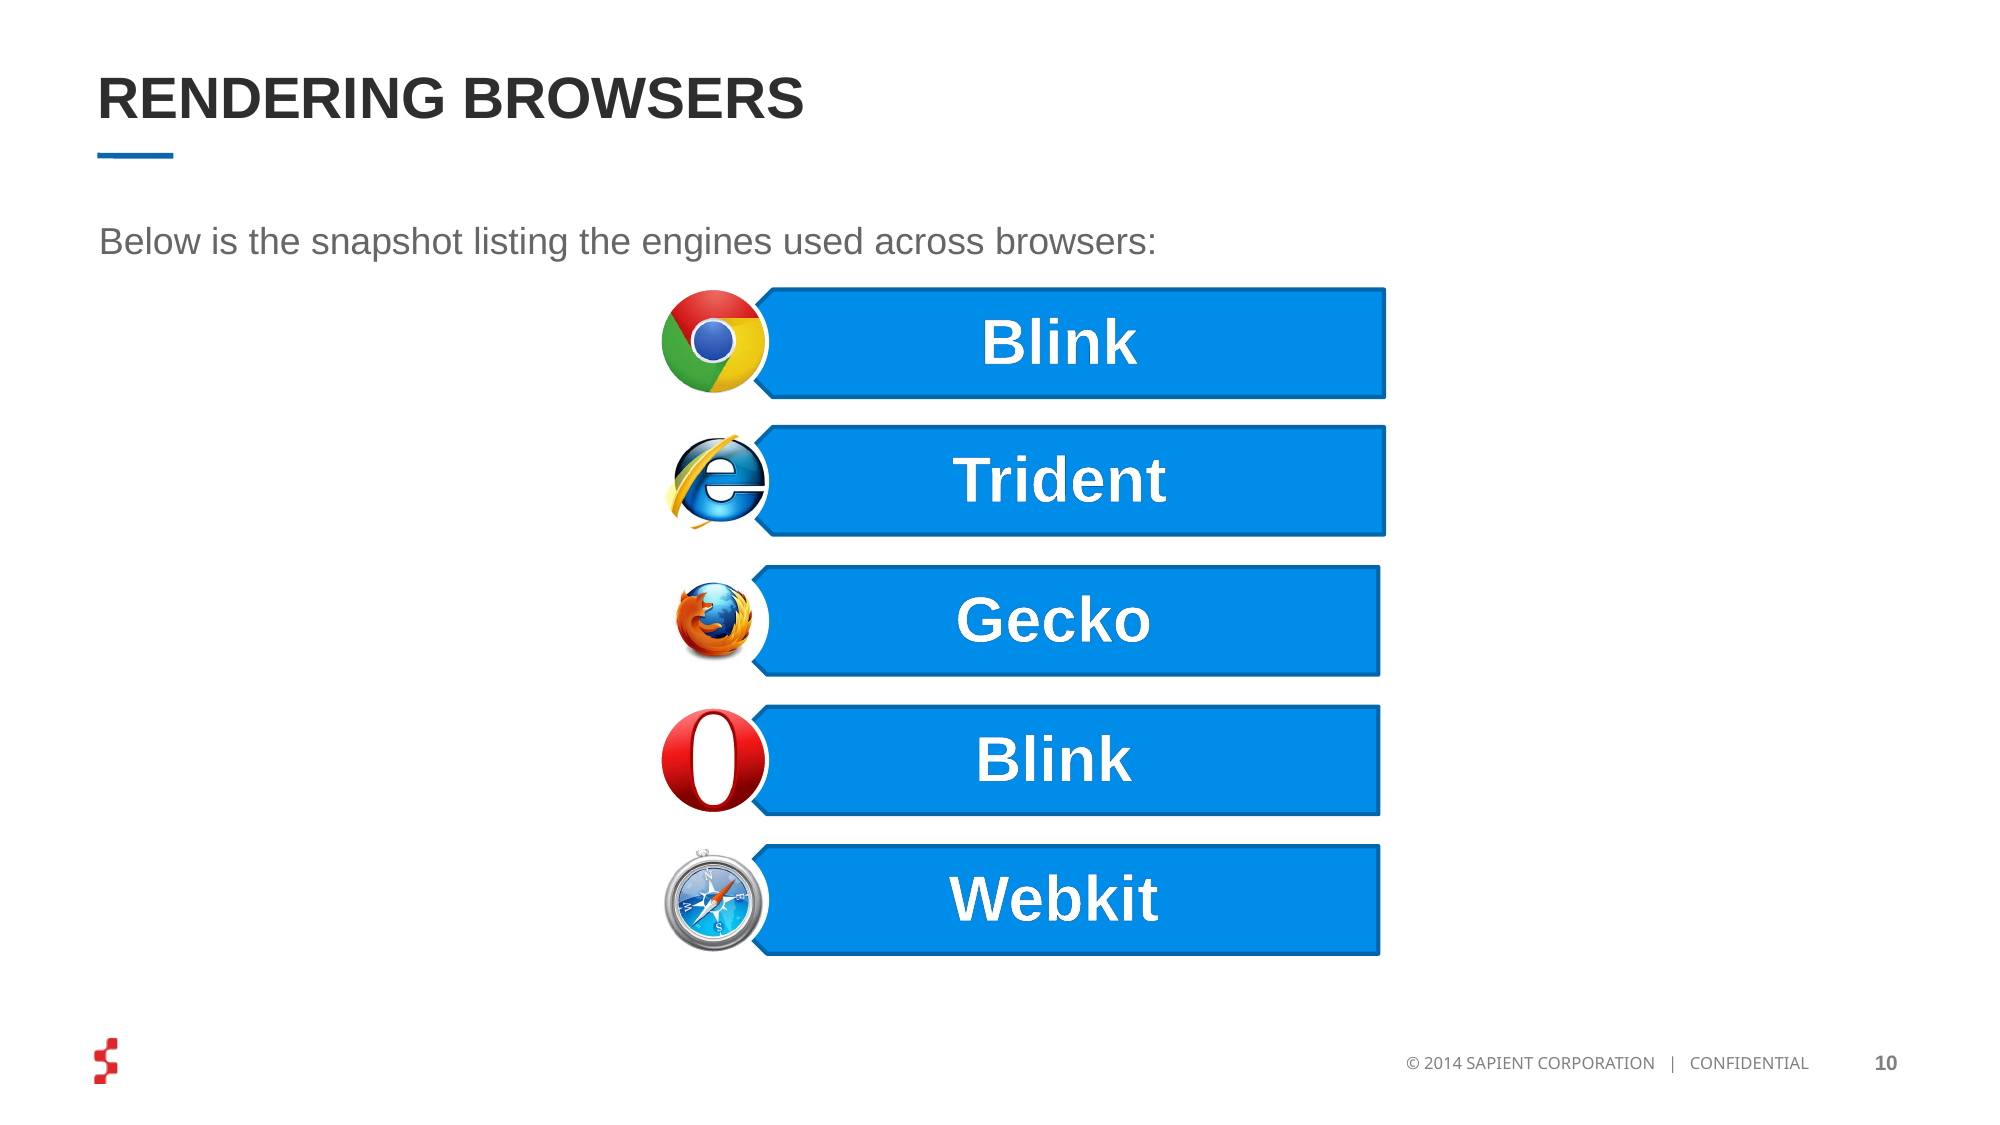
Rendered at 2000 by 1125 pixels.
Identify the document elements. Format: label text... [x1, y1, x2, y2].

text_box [518, 287, 1520, 955]
list Below is the snapshot listing the engines used across browsers: [98, 216, 1899, 1009]
title RENDERING BROWSERS [97, 44, 1897, 138]
